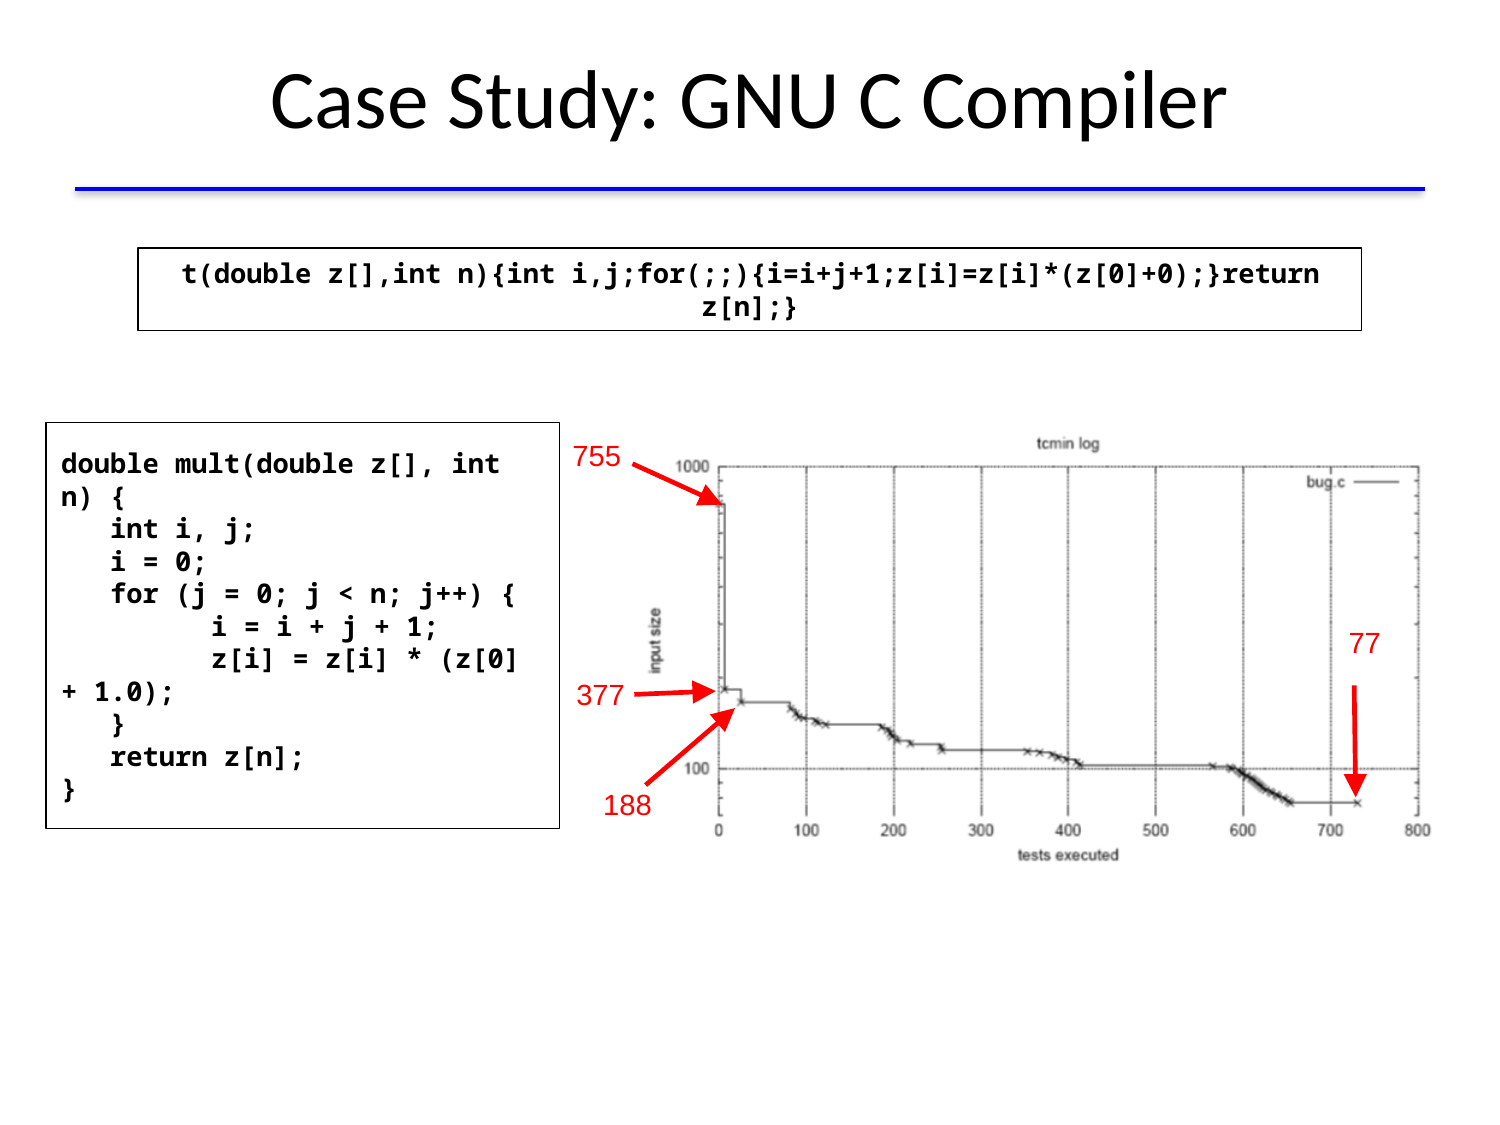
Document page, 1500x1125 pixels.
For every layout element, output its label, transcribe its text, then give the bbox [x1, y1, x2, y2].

picture [643, 433, 1443, 869]
text_box double mult(double z[], int n) { int i, j; i = 0; for (j = 0; j < n; j++) { i = i + j + 1; z[i] = z[i] * (z[0] + 1.0); } return z[n]; } [46, 422, 560, 829]
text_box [634, 690, 717, 695]
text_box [632, 463, 723, 505]
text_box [645, 707, 736, 786]
text_box 188 [588, 771, 638, 854]
text_box 377 [561, 661, 638, 745]
text_box 755 [548, 422, 645, 506]
title Case Study: GNU C Compiler [75, 1, 1425, 190]
text_box t(double z[],int n){int i,j;for(;;){i=i+j+1;z[i]=z[i]*(z[0]+0);}return z[n];} [138, 247, 1362, 331]
